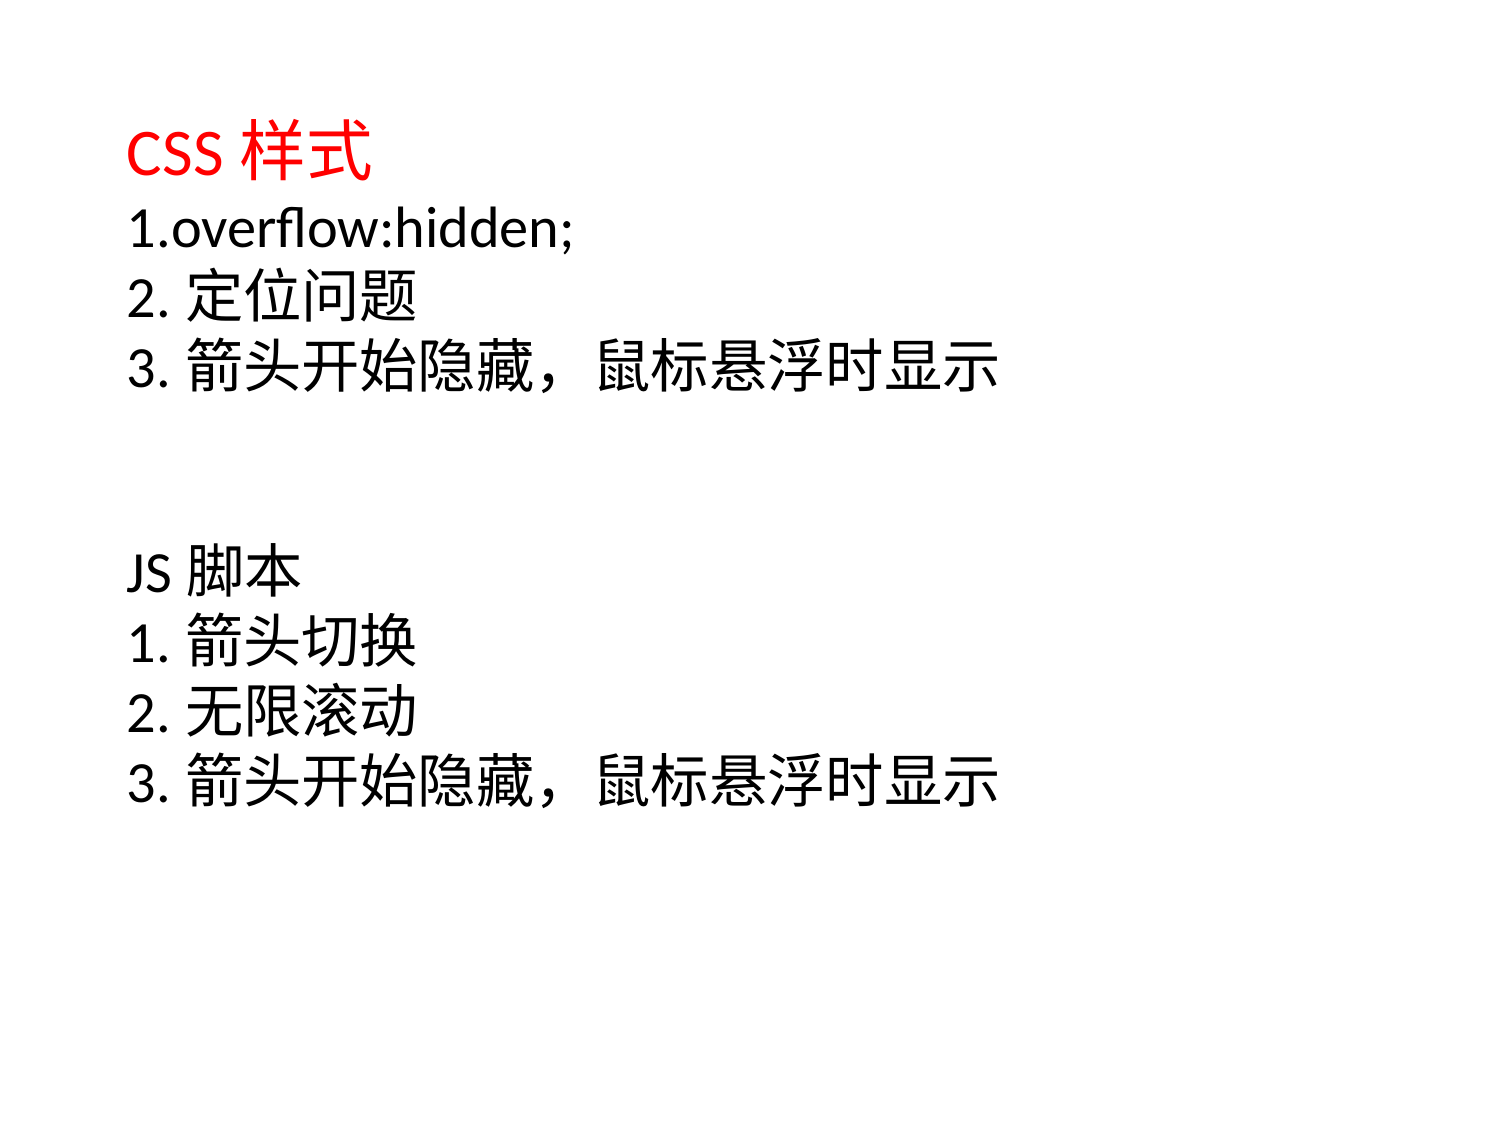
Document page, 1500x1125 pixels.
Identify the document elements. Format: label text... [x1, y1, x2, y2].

text_box CSS样式 1.overflow:hidden; 2.定位问题 3.箭头开始隐藏，鼠标悬浮时显示 [112, 101, 1353, 407]
text_box JS脚本 1.箭头切换 2.无限滚动 3.箭头开始隐藏，鼠标悬浮时显示 [112, 527, 1353, 822]
